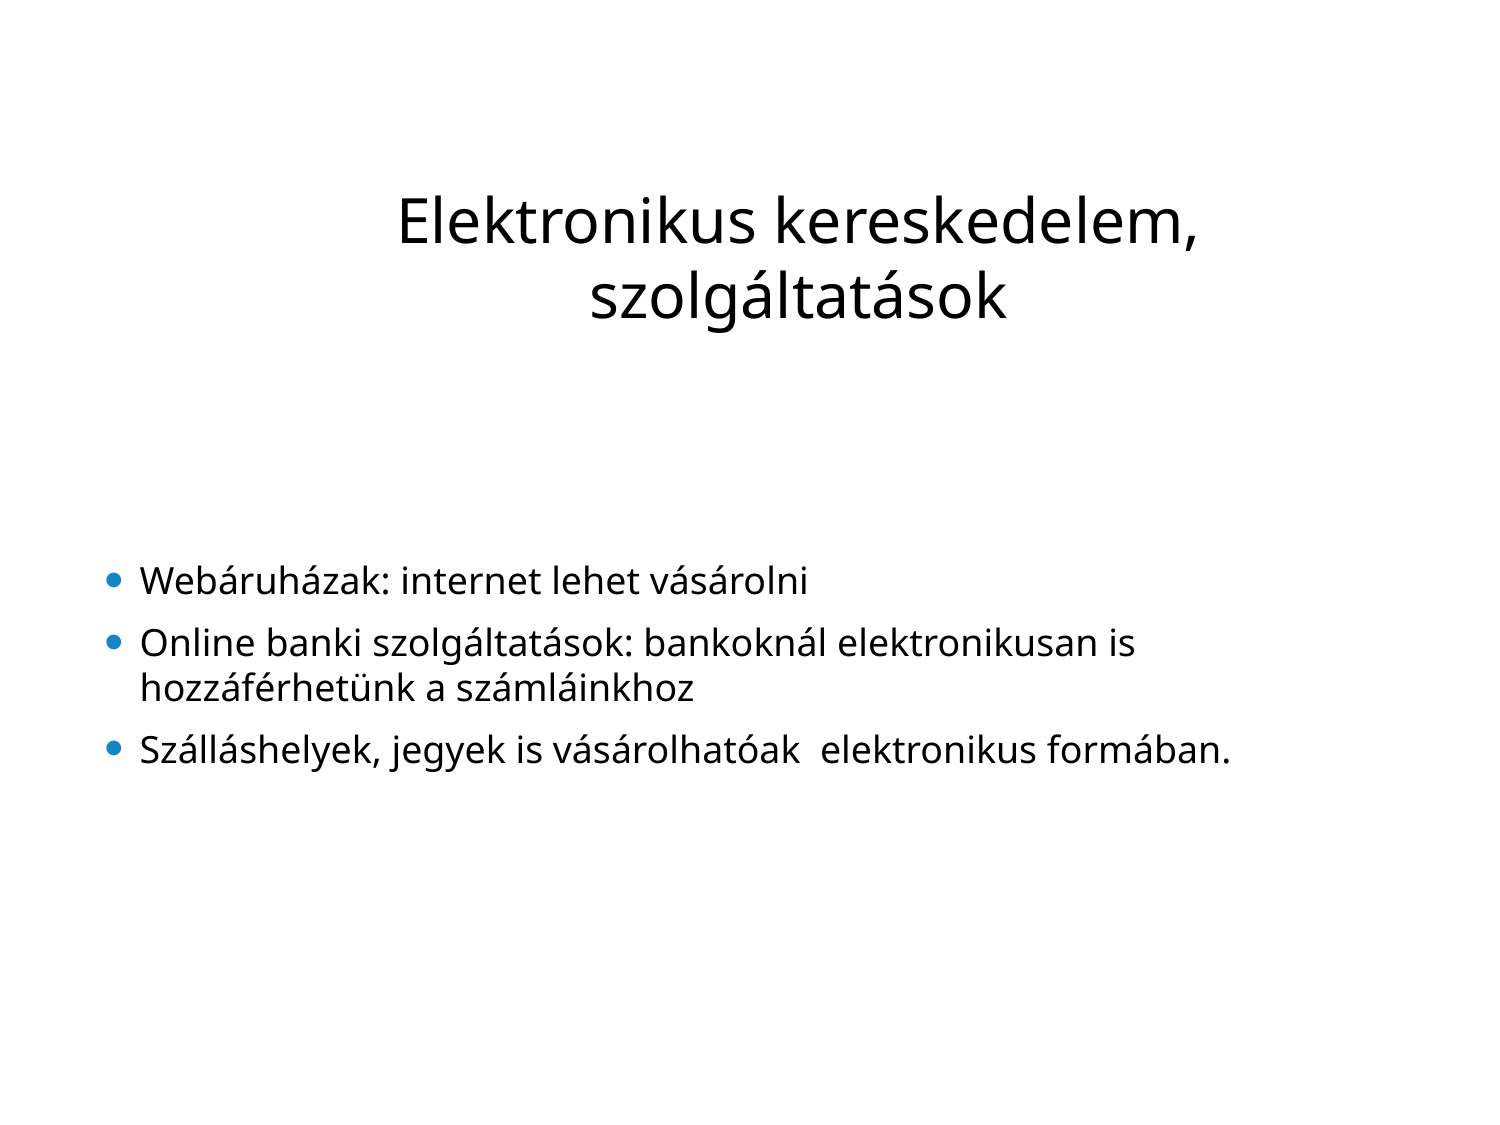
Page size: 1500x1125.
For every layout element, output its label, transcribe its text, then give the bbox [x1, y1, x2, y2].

title Elektronikus kereskedelem, szolgáltatások [182, 112, 1416, 400]
list Webáruházak: internet lehet vásárolni Online banki szolgáltatások: bankoknál elektronikusan is hozzáférhetünk a számláinkhoz Szálláshelyek, jegyek is vásárolhatóak elektronikus formában. [89, 411, 1384, 917]
